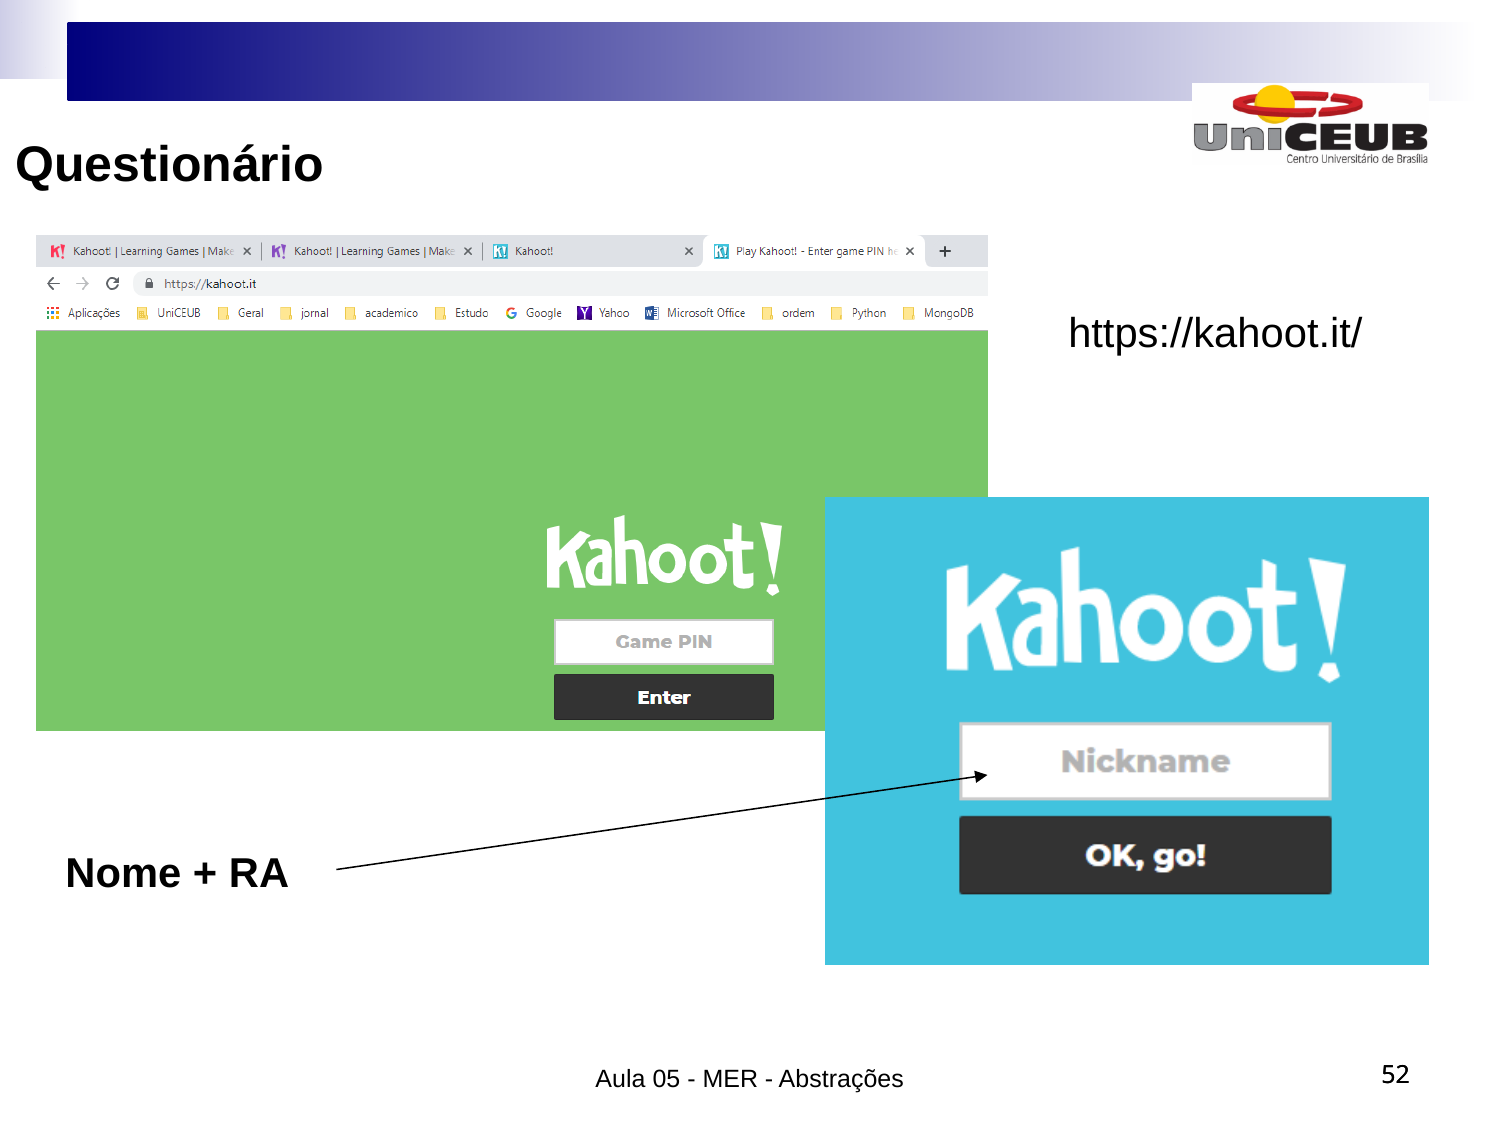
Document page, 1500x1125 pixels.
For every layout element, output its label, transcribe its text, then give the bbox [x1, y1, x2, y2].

picture [1191, 83, 1429, 165]
picture [36, 234, 1429, 965]
text_box https://kahoot.it/ [1053, 298, 1380, 364]
text_box Nome + RA [50, 838, 327, 905]
text_box Questionário [0, 123, 1351, 349]
text_box 52 [1074, 1024, 1425, 1100]
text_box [336, 774, 988, 870]
footer Aula 05 - MER - Abstrações [512, 1025, 988, 1100]
